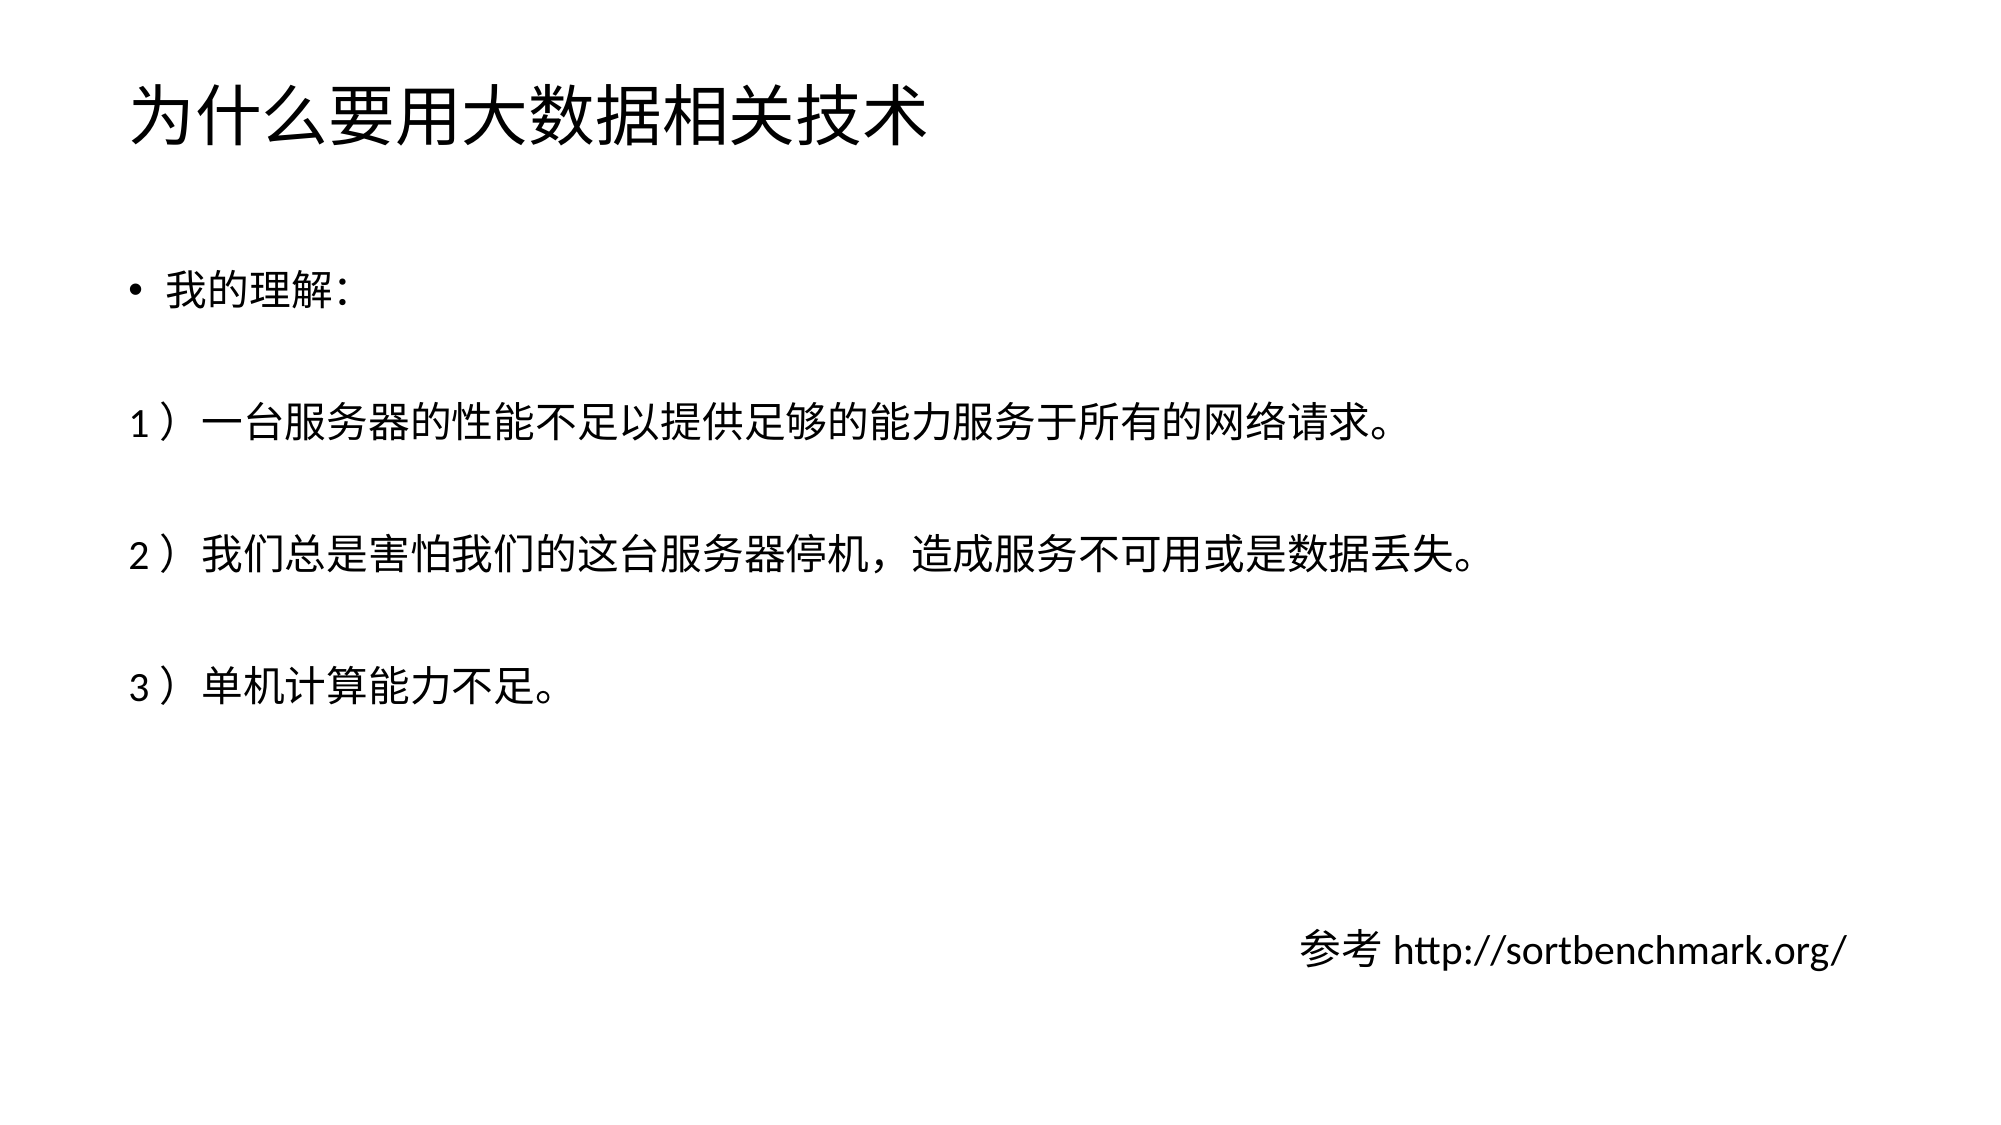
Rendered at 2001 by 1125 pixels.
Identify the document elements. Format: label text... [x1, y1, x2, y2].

title 为什么要用大数据相关技术 [113, 42, 1839, 195]
list 我的理解： 1）一台服务器的性能不足以提供足够的能力服务于所有的网络请求。 2）我们总是害怕我们的这台服务器停机，造成服务不可用或是数据丢失。 3）单机计算能力不足。 参考http://sortbenchmark.org/ [113, 262, 1863, 1014]
